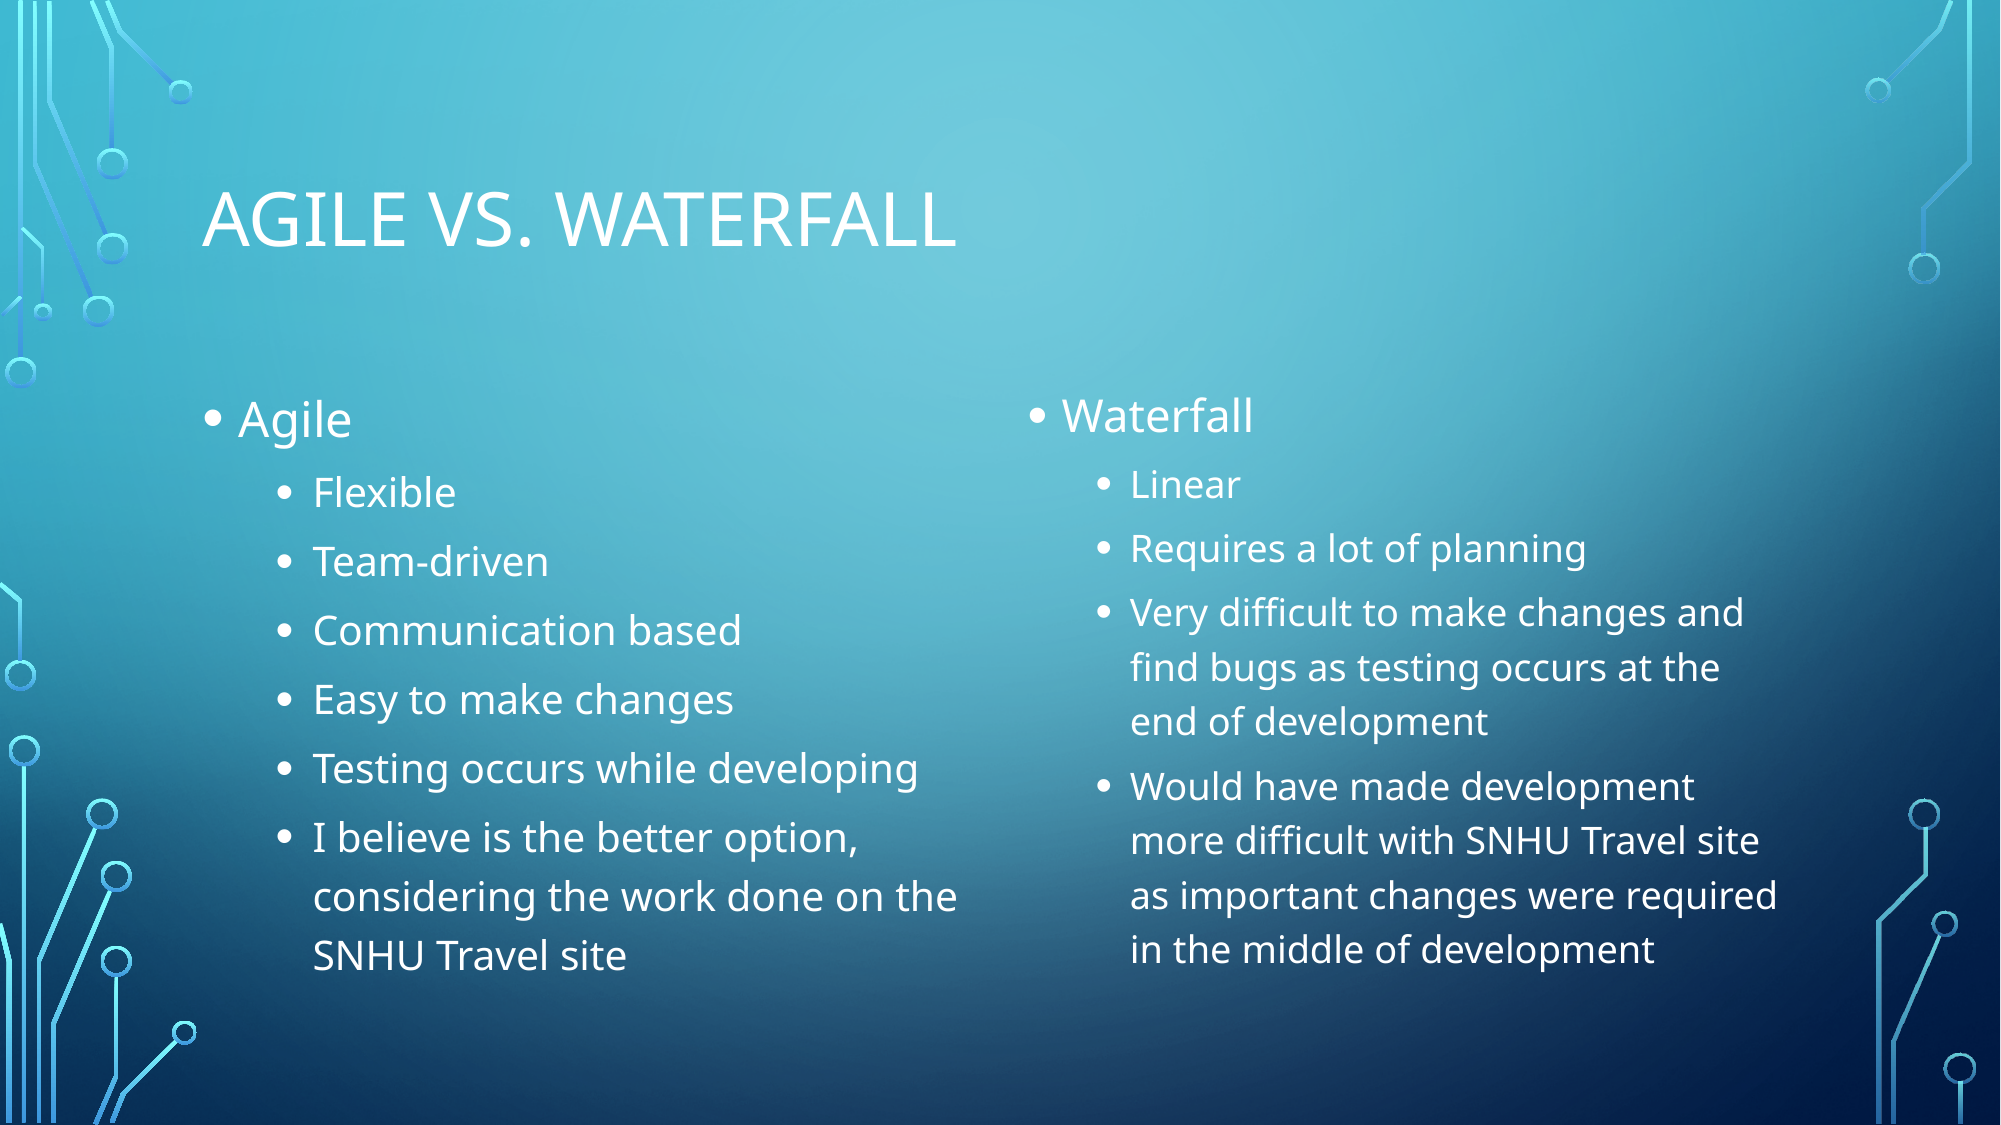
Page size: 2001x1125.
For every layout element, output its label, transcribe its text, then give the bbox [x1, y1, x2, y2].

title Agile vs. Waterfall [187, 101, 1813, 344]
list Agile Flexible Team-driven Communication based Easy to make changes Testing occurs while developing I believe is the better option, considering the work done on the SNHU Travel site [187, 369, 988, 987]
list Waterfall Linear Requires a lot of planning Very difficult to make changes and find bugs as testing occurs at the end of development Would have made development more difficult with SNHU Travel site as important changes were required in the middle of development [1012, 369, 1813, 987]
